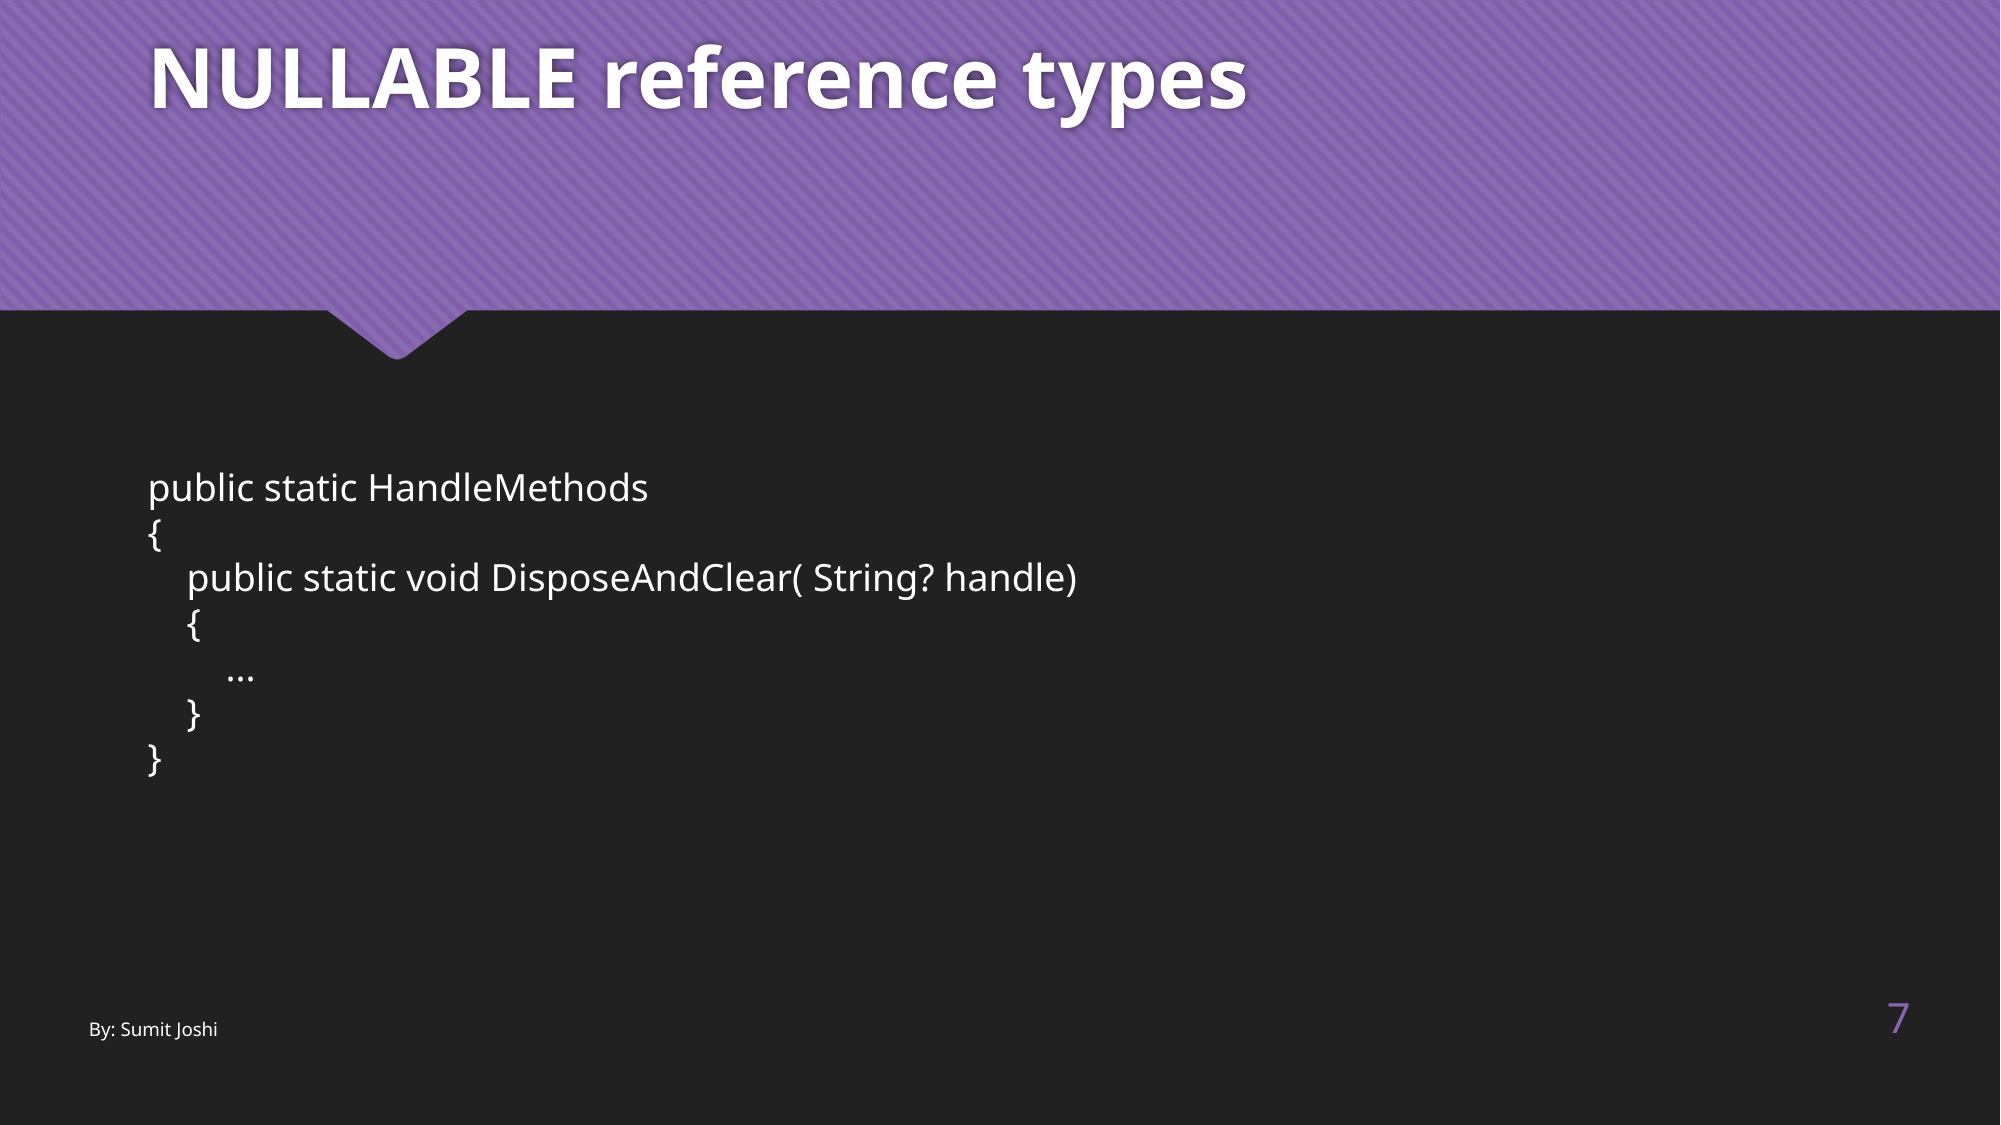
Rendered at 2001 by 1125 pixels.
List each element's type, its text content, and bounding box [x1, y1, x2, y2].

slide_number 7 [1751, 970, 1926, 1051]
text_box public static HandleMethods { public static void DisposeAndClear( String? handle) { ... } } [132, 456, 1646, 787]
footer By: Sumit Joshi [74, 991, 1493, 1051]
title NULLABLE reference types [132, 73, 1868, 233]
